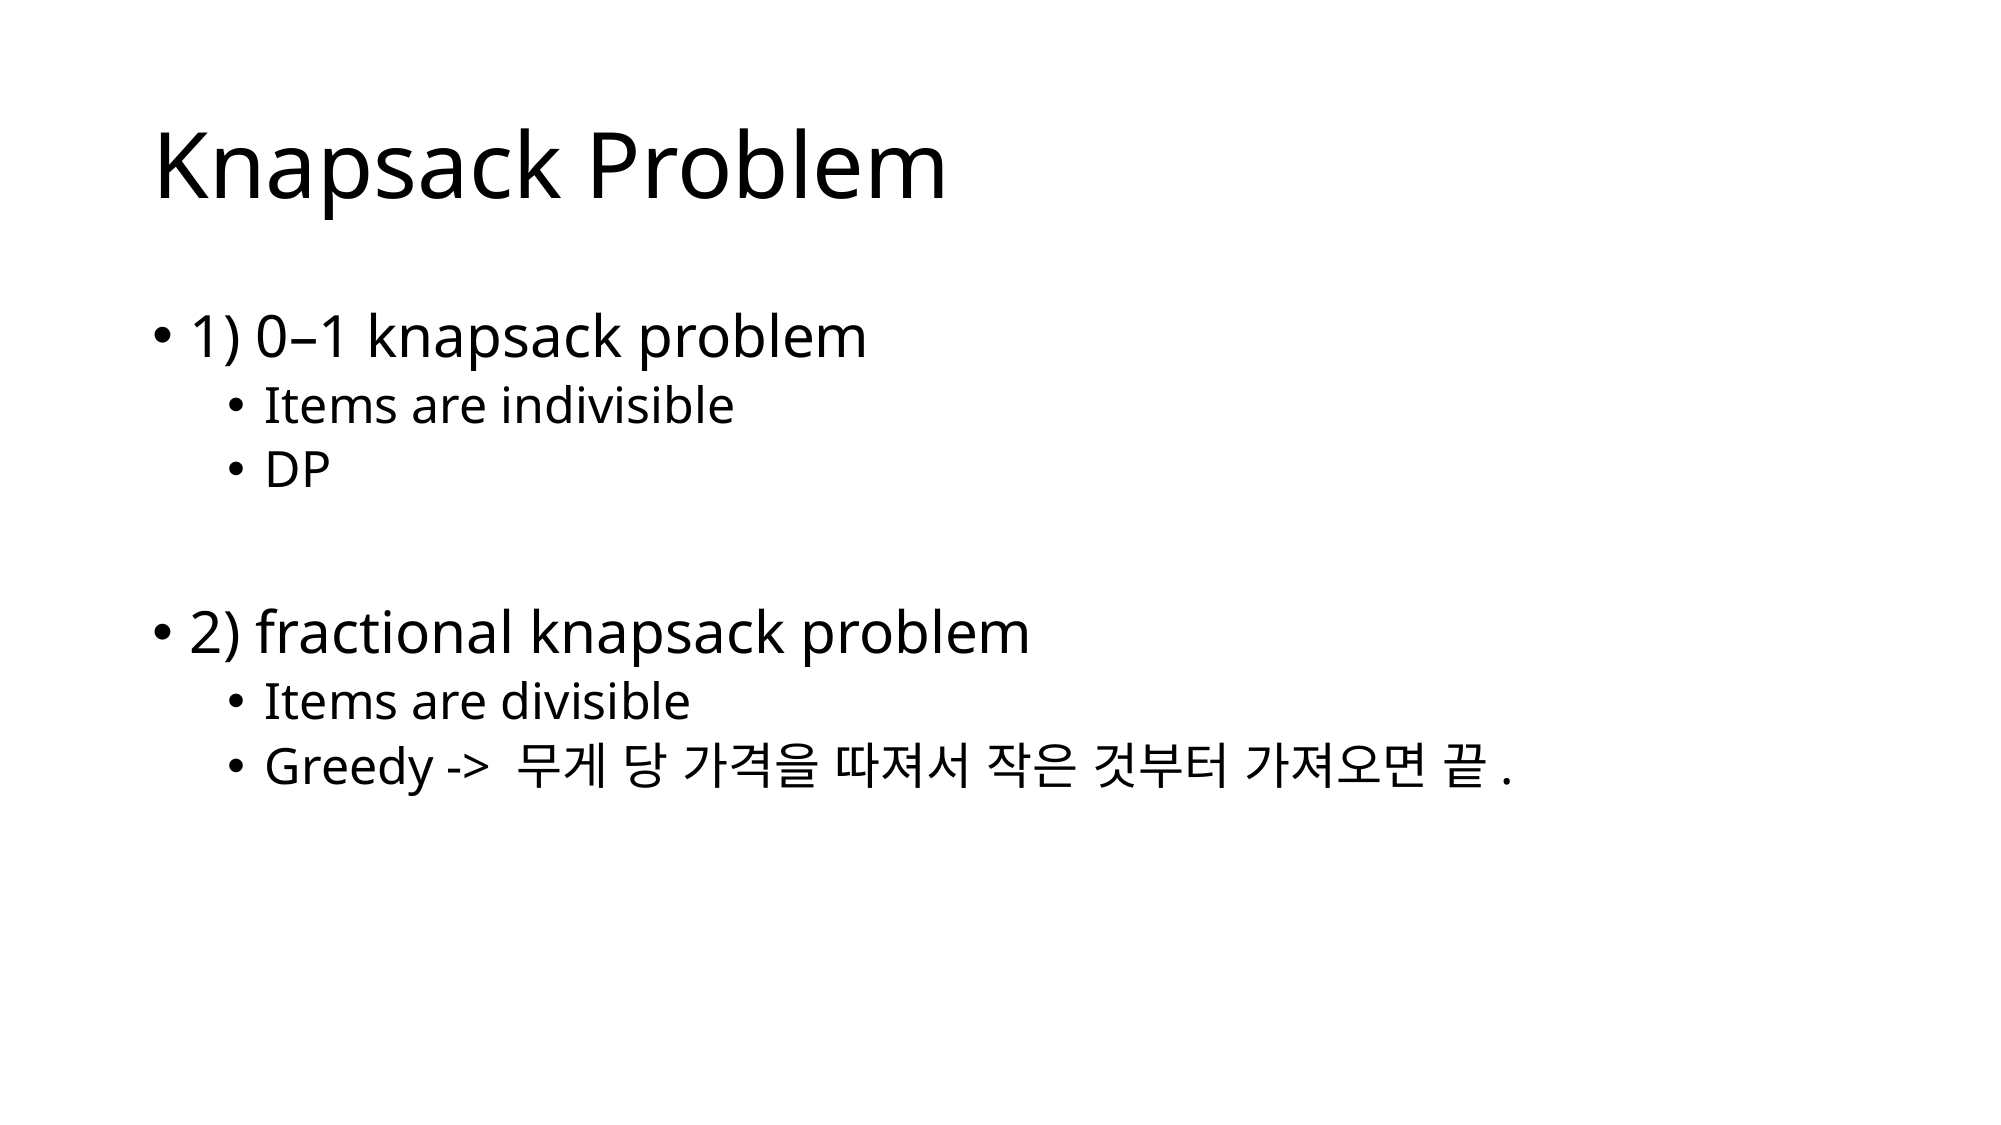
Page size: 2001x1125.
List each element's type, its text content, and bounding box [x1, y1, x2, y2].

list 1) 0–1 knapsack problem Items are indivisible DP 2) fractional knapsack problem Items are divisible Greedy -> 무게 당 가격을 따져서 작은 것부터 가져오면 끝. [137, 299, 1863, 1014]
title Knapsack Problem [137, 59, 1863, 278]
